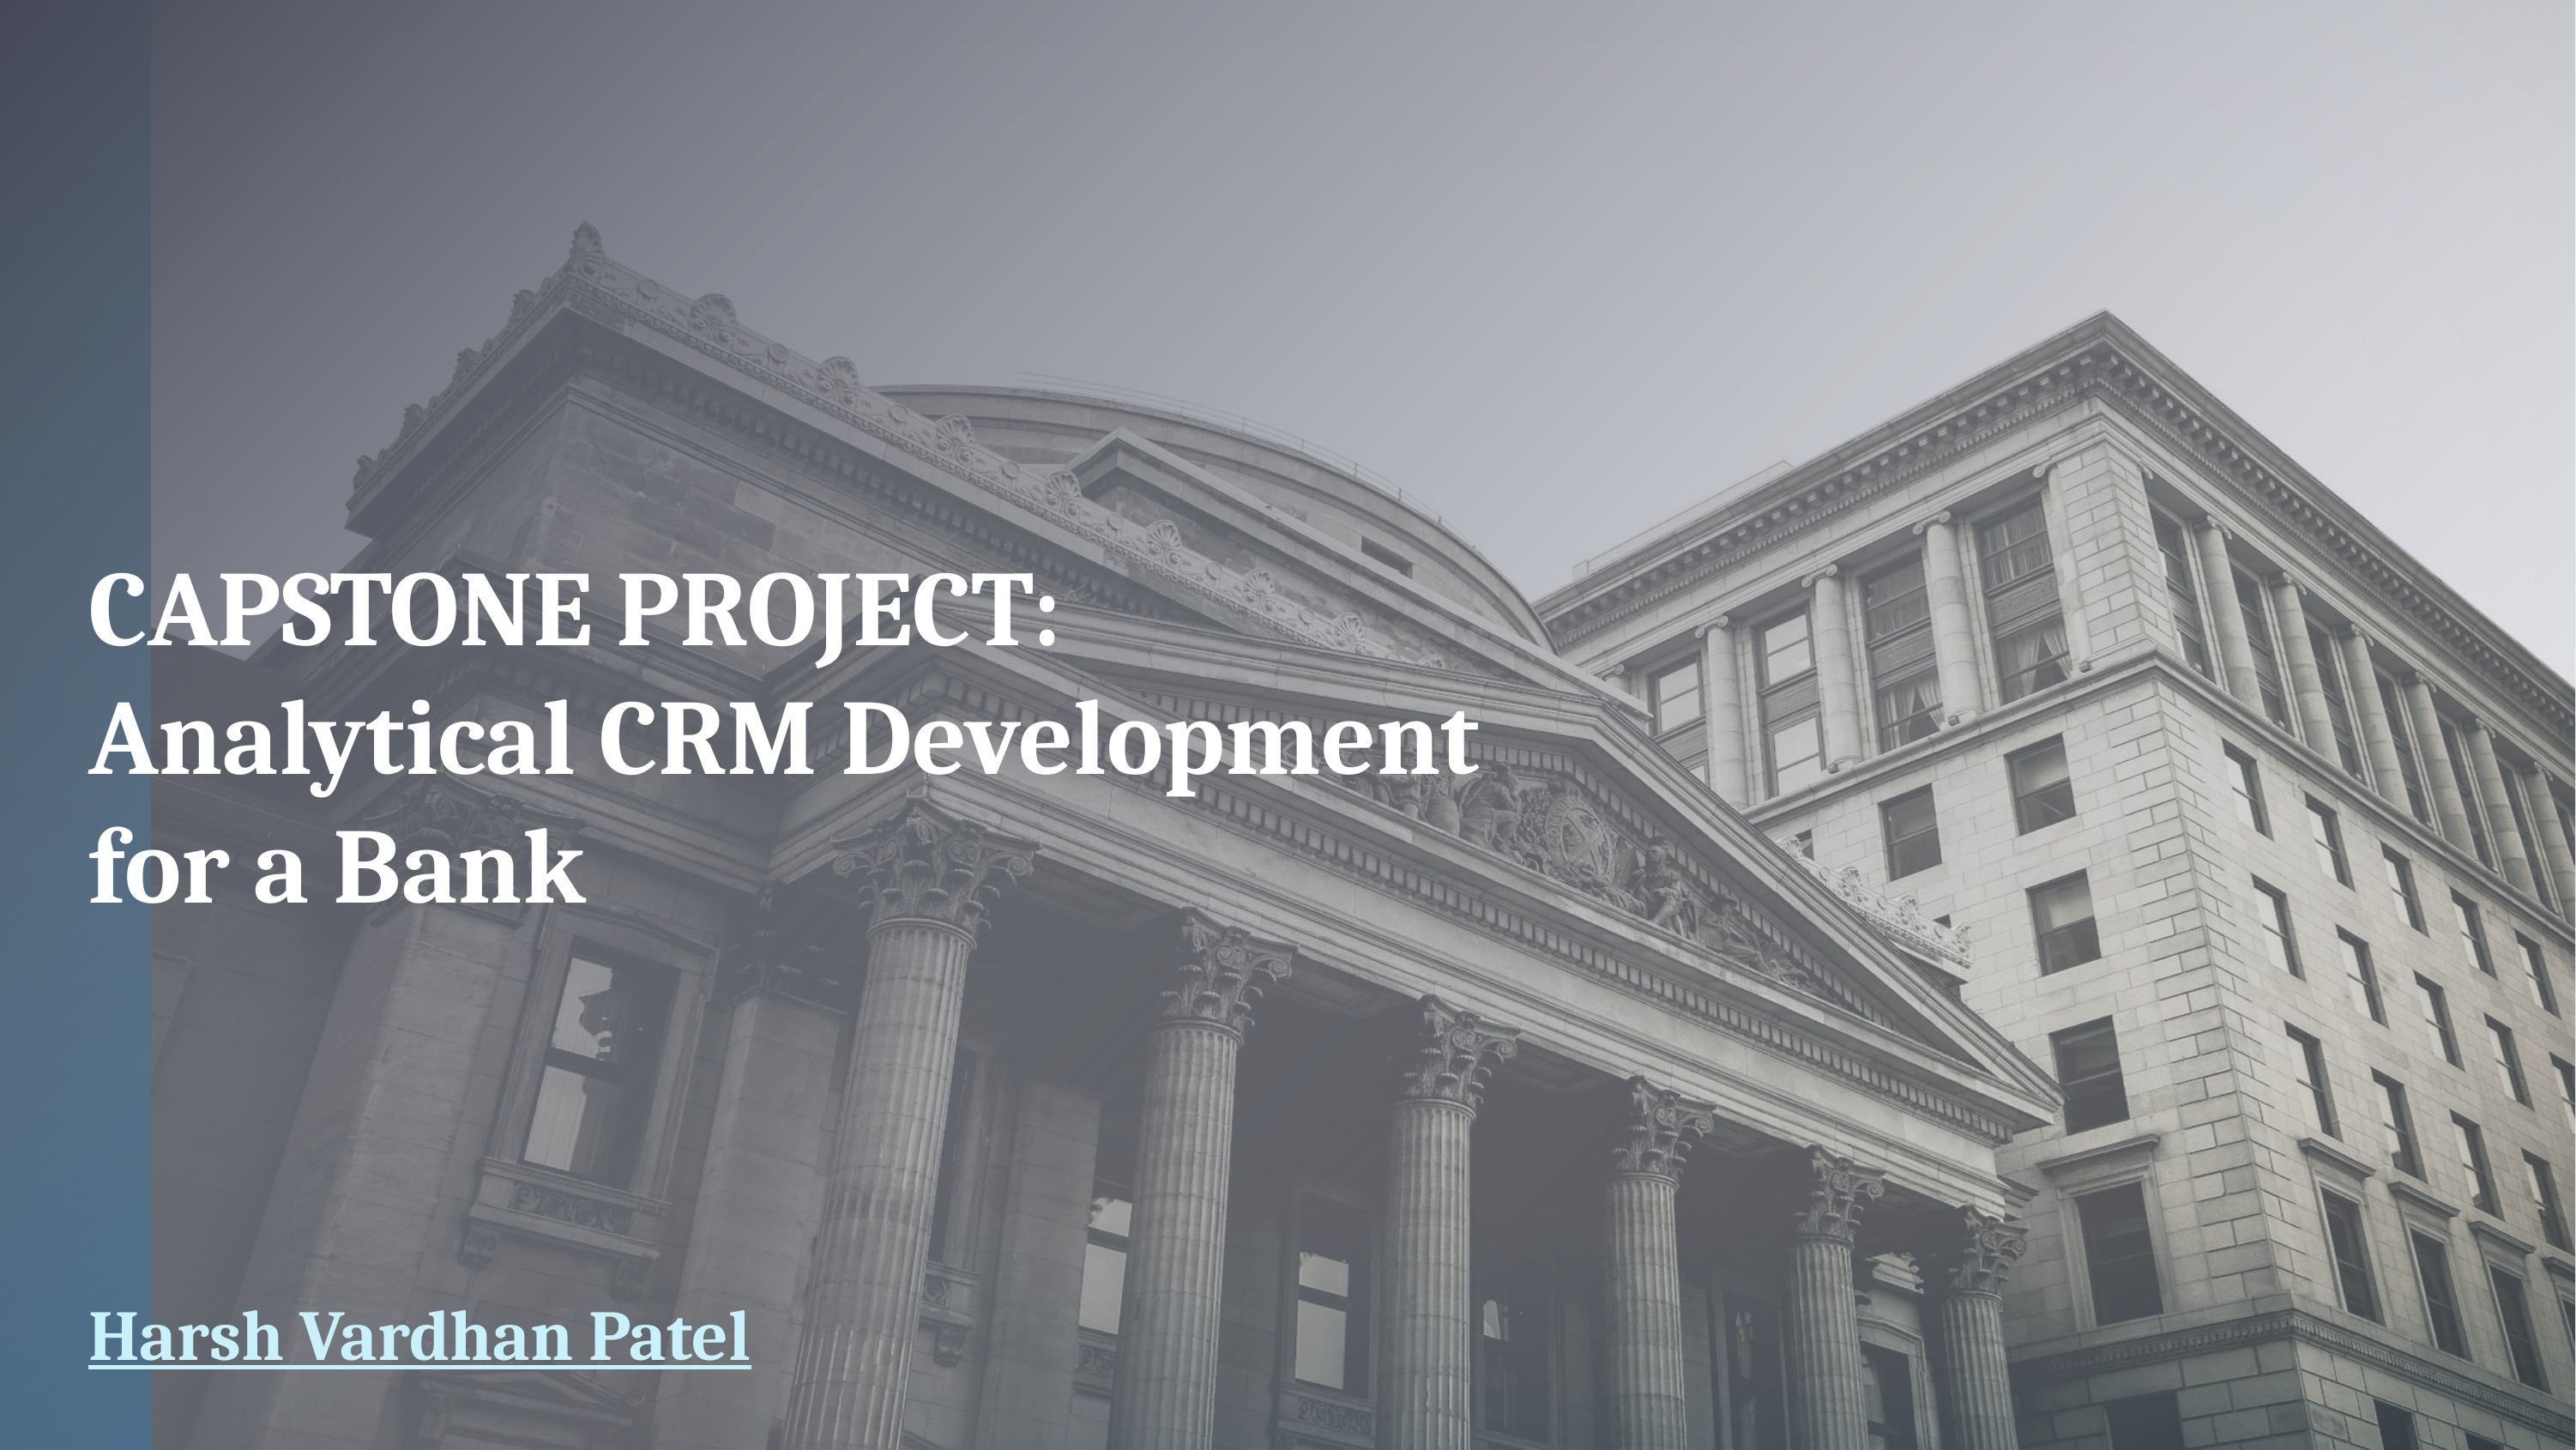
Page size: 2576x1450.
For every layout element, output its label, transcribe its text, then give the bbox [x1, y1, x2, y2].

text_box CAPSTONE PROJECT: Analytical CRM Development for a Bank [75, 531, 150, 931]
text_box Harsh Vardhan Patel [75, 1282, 150, 1381]
text_box [0, 0, 150, 1450]
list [150, 0, 2576, 1450]
